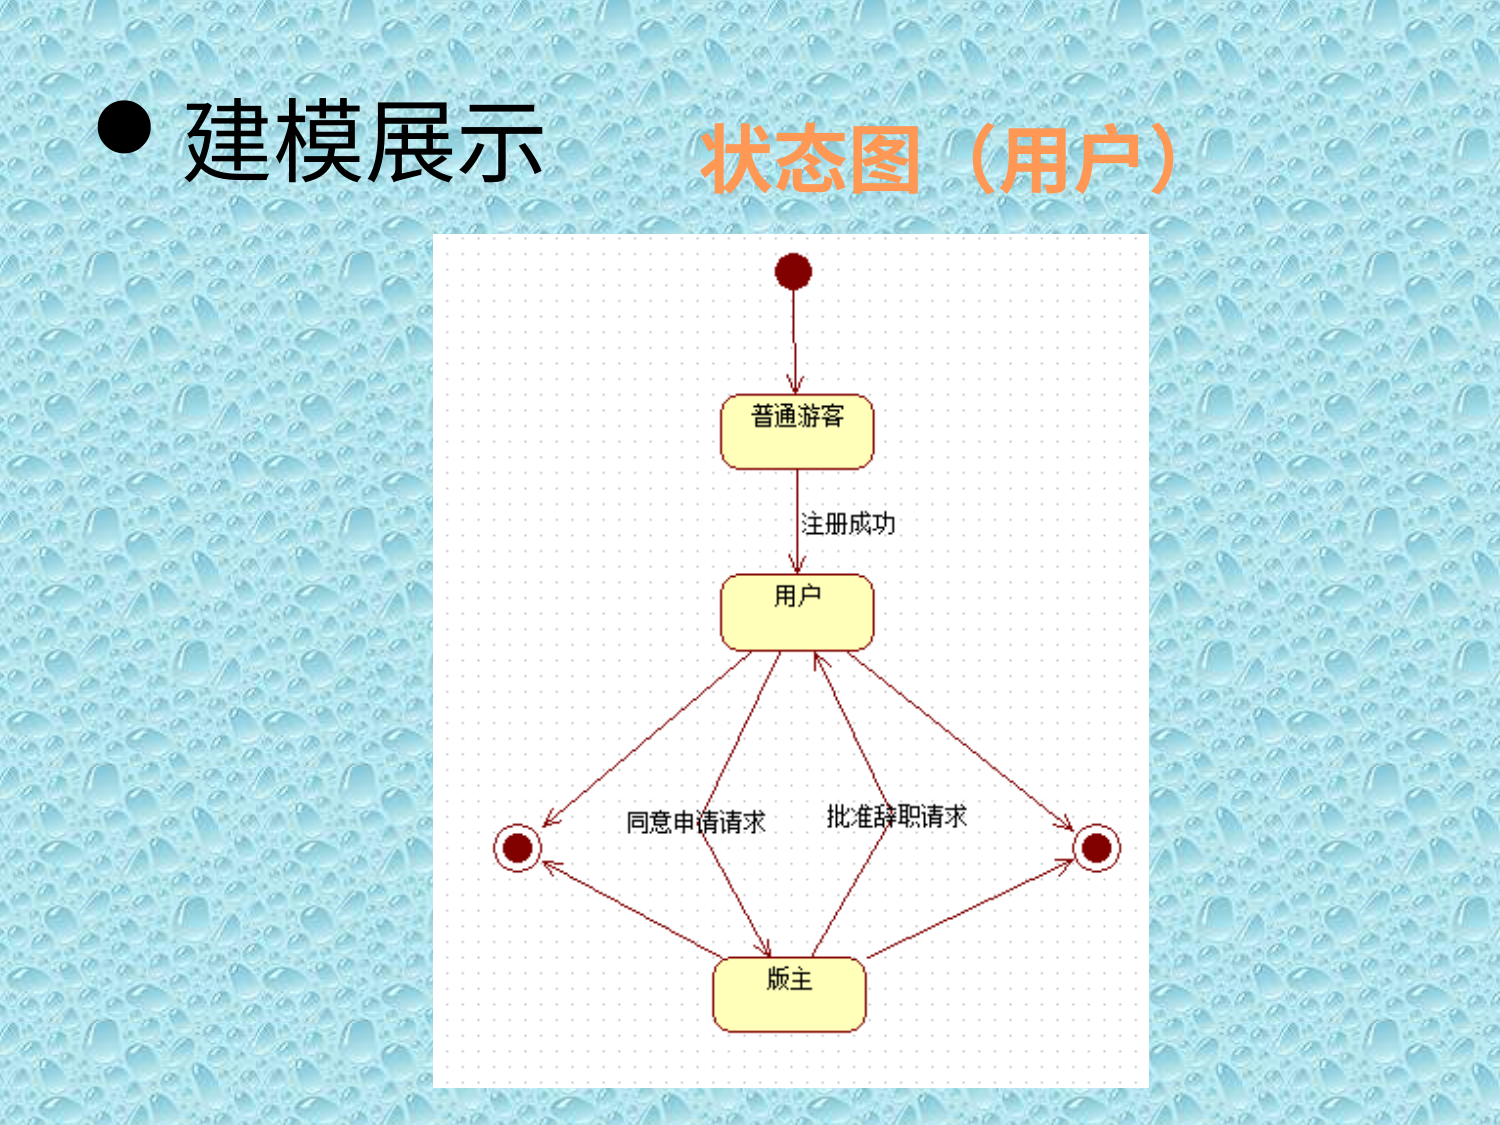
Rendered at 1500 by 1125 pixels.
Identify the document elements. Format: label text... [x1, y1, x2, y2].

picture [0, 0, 1500, 1125]
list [433, 234, 1149, 1089]
title 建模展示 [75, 45, 1425, 233]
text_box 状态图（用户） [683, 105, 1239, 211]
